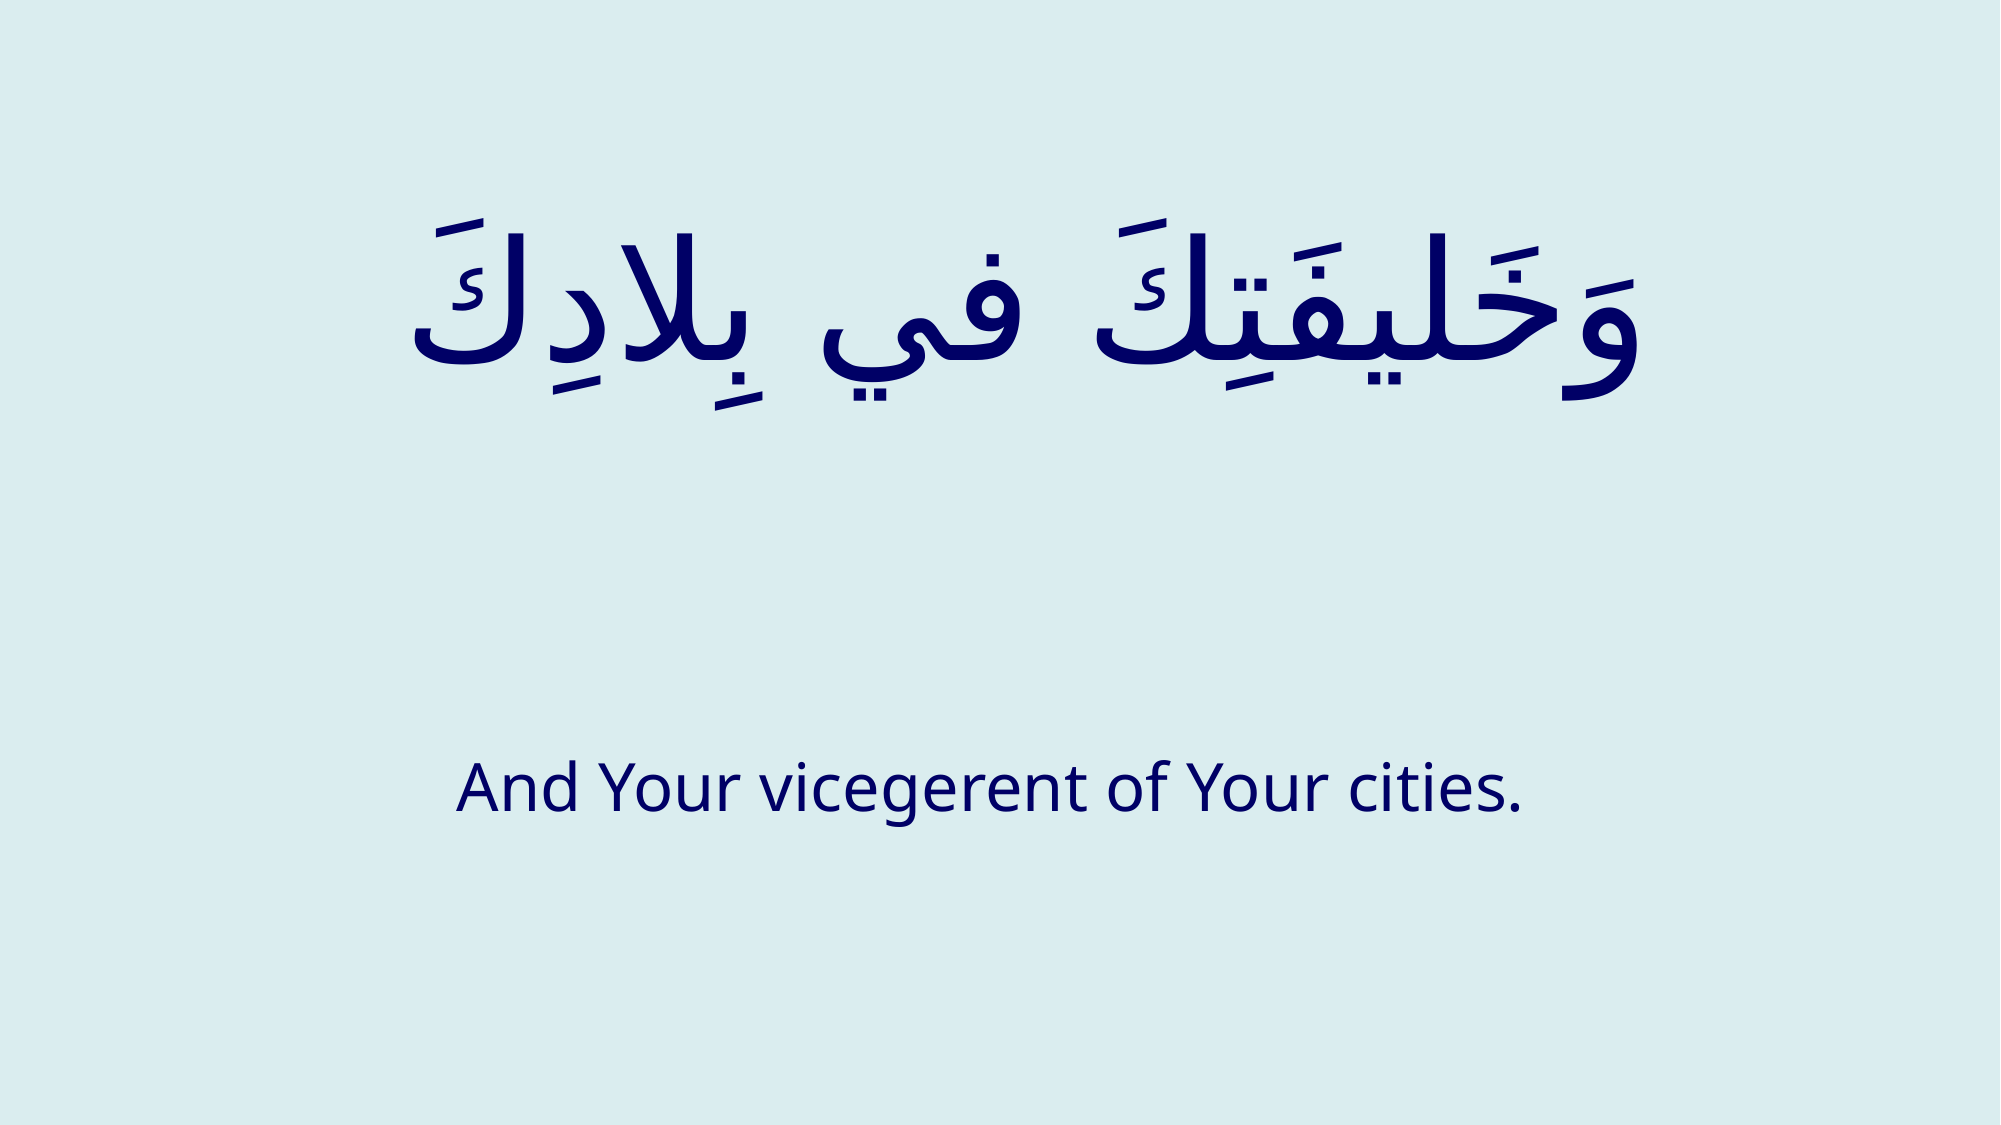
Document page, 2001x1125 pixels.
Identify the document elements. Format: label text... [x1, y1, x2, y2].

title وَخَليفَتِكَ في بِلادِكَ [0, 200, 2000, 388]
list And Your vicegerent of Your cities. [356, 737, 1644, 1050]
